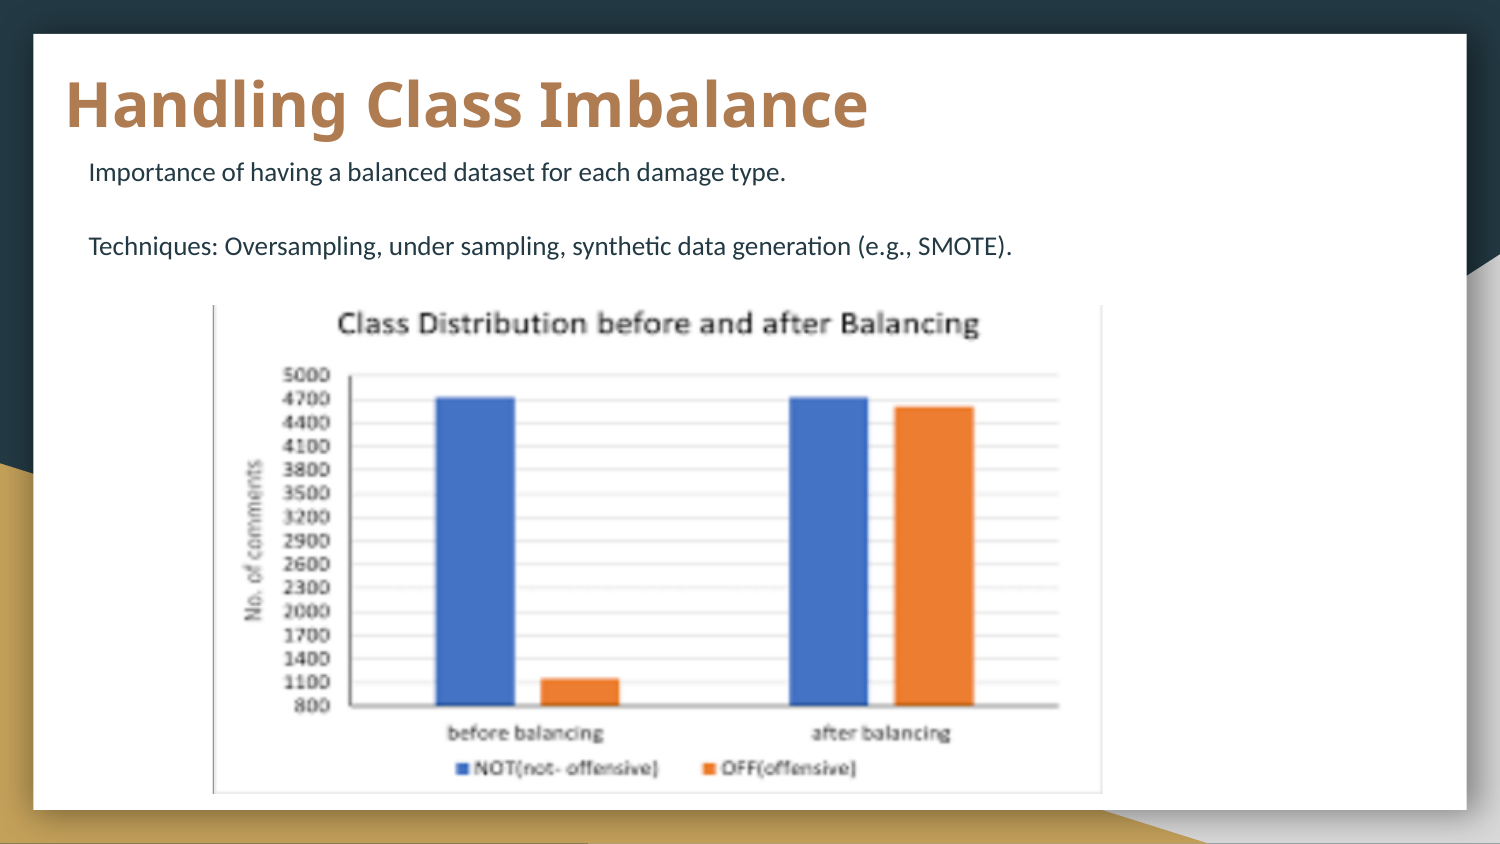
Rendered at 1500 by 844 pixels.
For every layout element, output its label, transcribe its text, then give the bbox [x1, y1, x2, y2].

picture [212, 305, 1103, 794]
list Importance of having a balanced dataset for each damage type. Techniques: Oversampling, under sampling, synthetic data generation (e.g., SMOTE). [49, 133, 1366, 729]
title Handling Class Imbalance [49, 50, 1281, 133]
